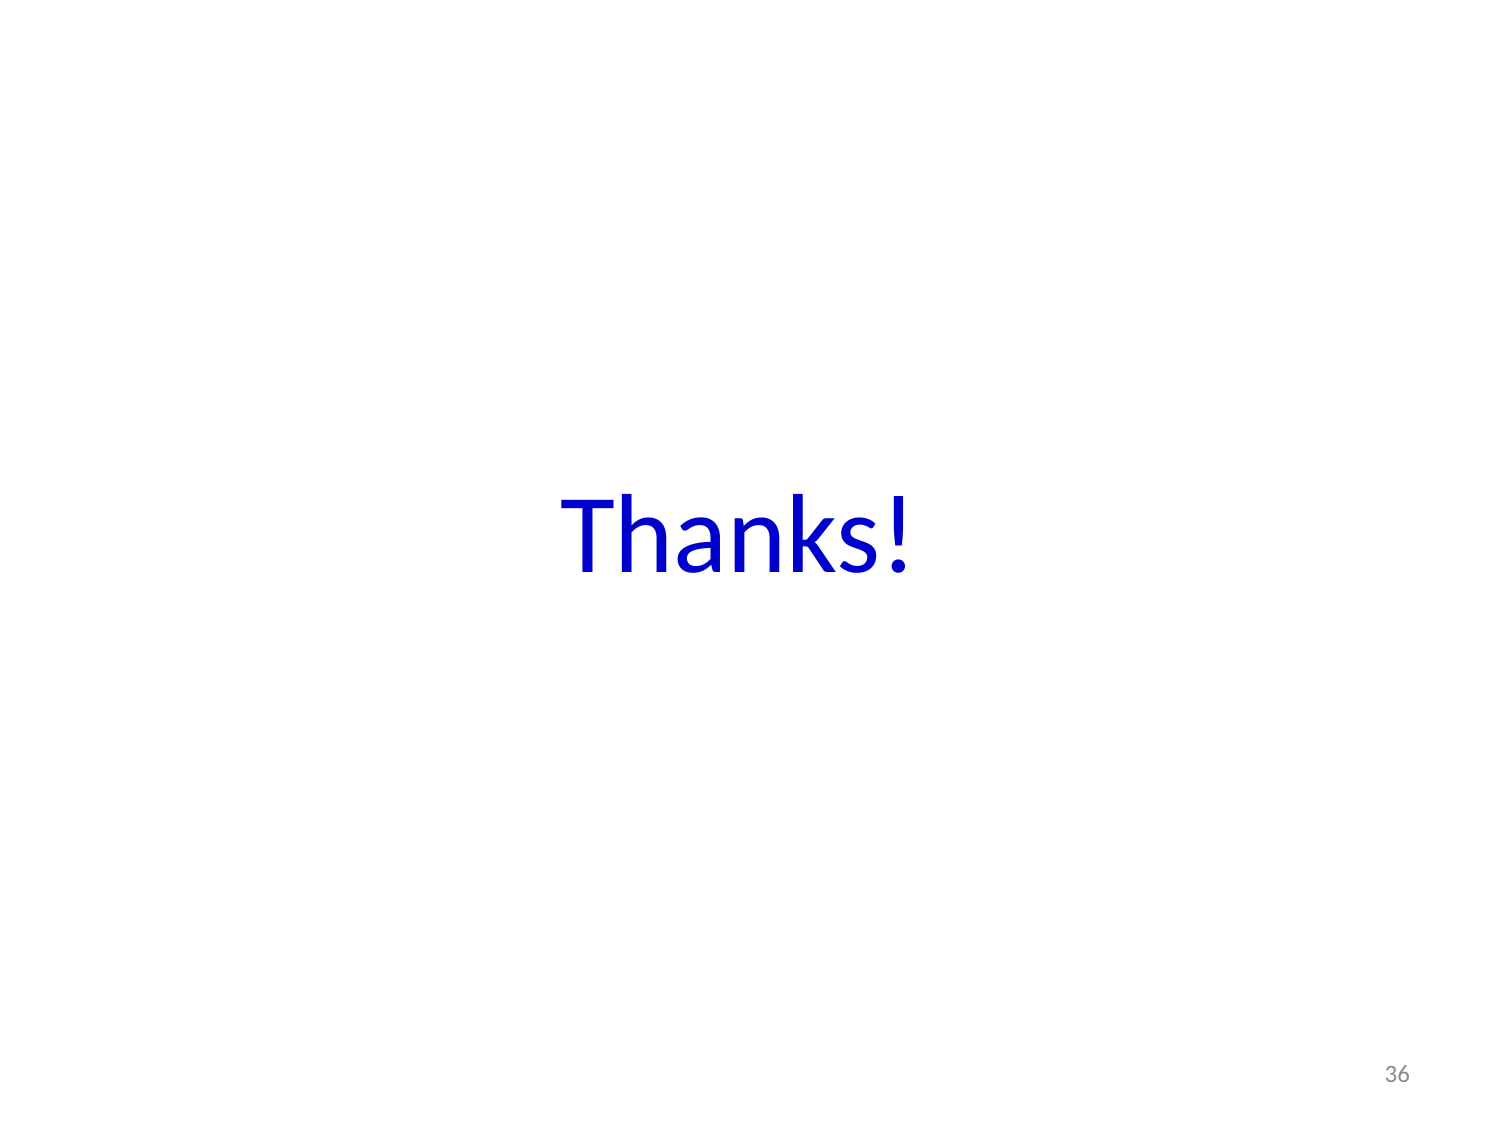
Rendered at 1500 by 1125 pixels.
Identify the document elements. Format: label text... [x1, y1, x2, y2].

title Thanks! [76, 434, 1427, 622]
slide_number 36 [1074, 1042, 1425, 1103]
